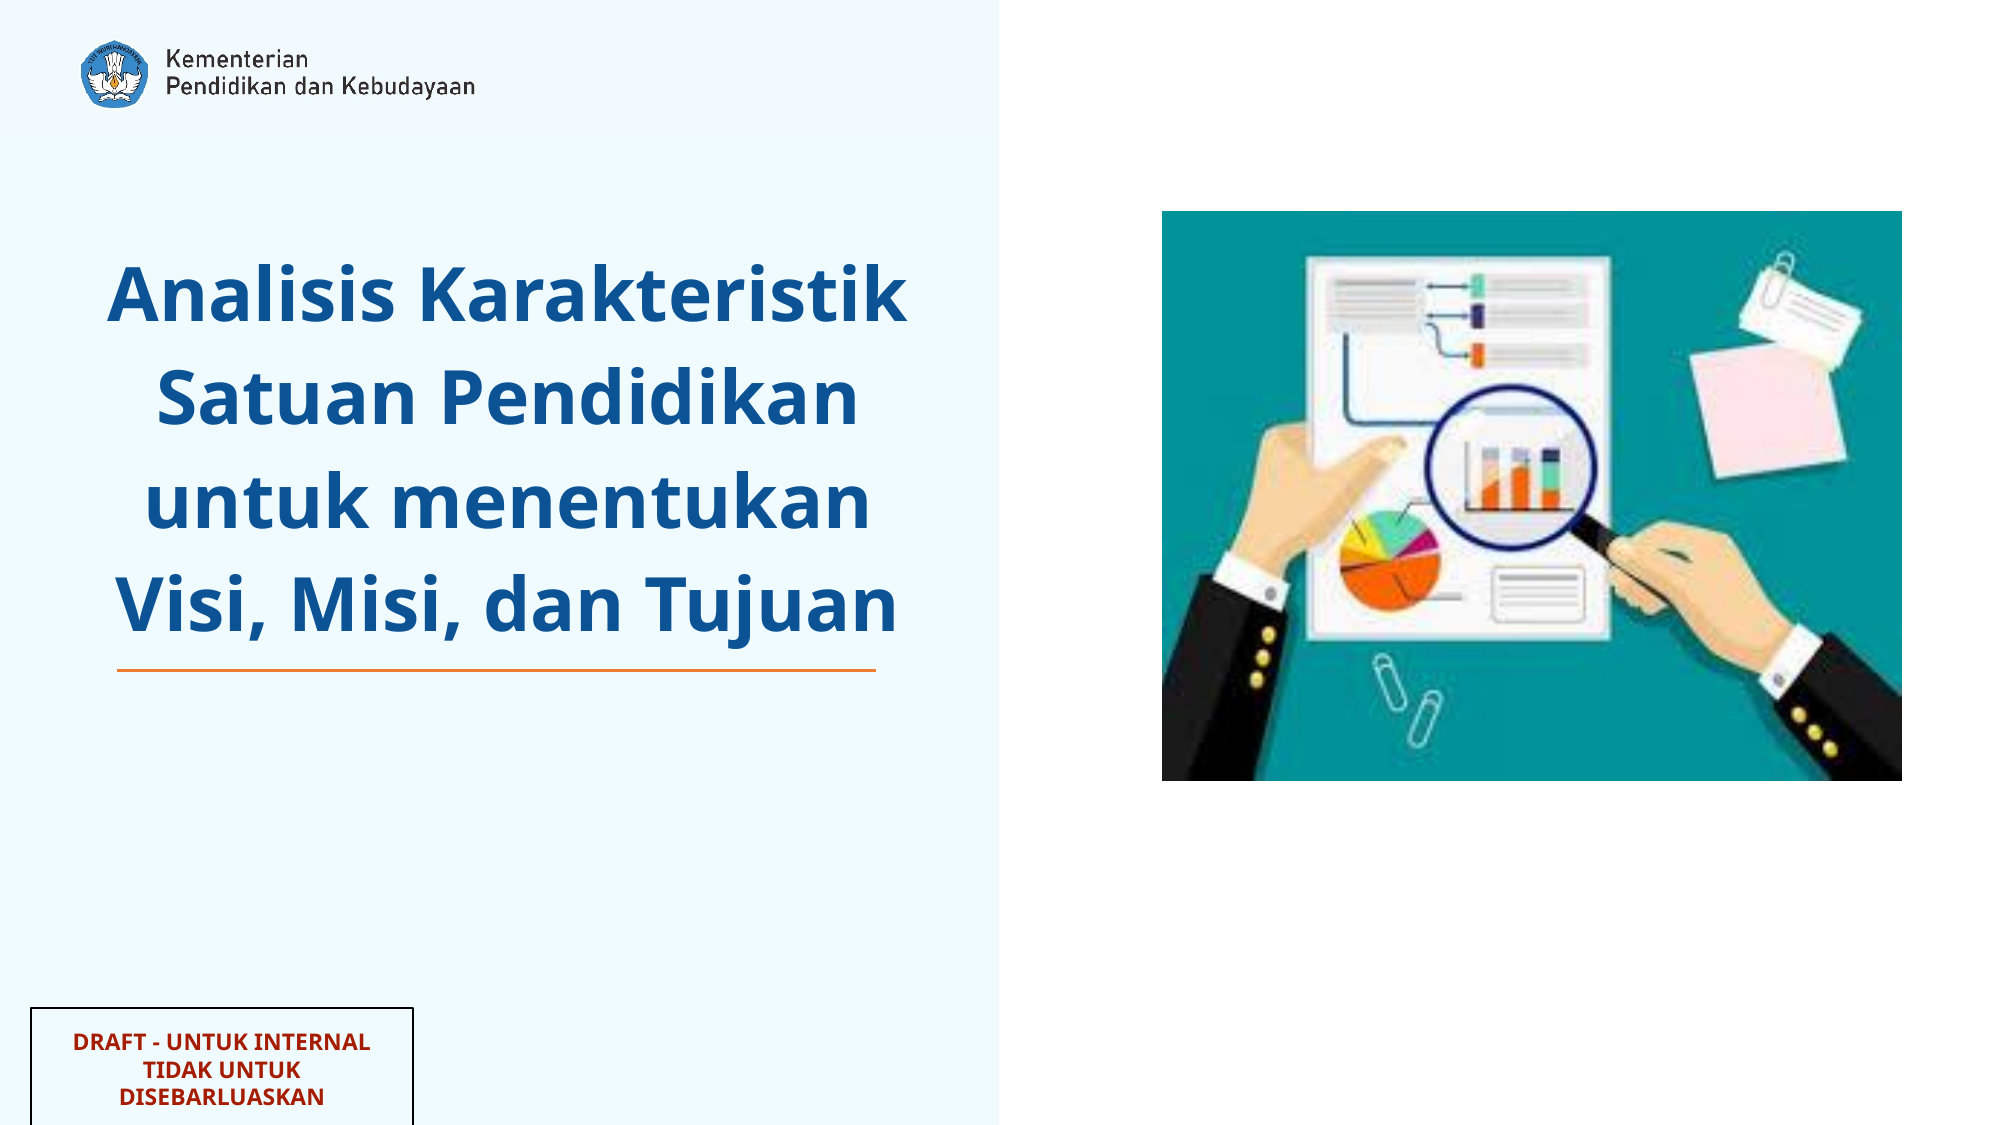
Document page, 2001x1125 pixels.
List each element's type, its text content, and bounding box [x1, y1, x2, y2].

text_box DRAFT - UNTUK INTERNAL TIDAK UNTUK DISEBARLUASKAN [31, 1007, 413, 1125]
picture [1161, 210, 1903, 781]
picture [0, 0, 999, 137]
title Analisis Karakteristik Satuan Pendidikan untuk menentukan Visi, Misi, dan Tujuan [88, 319, 929, 655]
